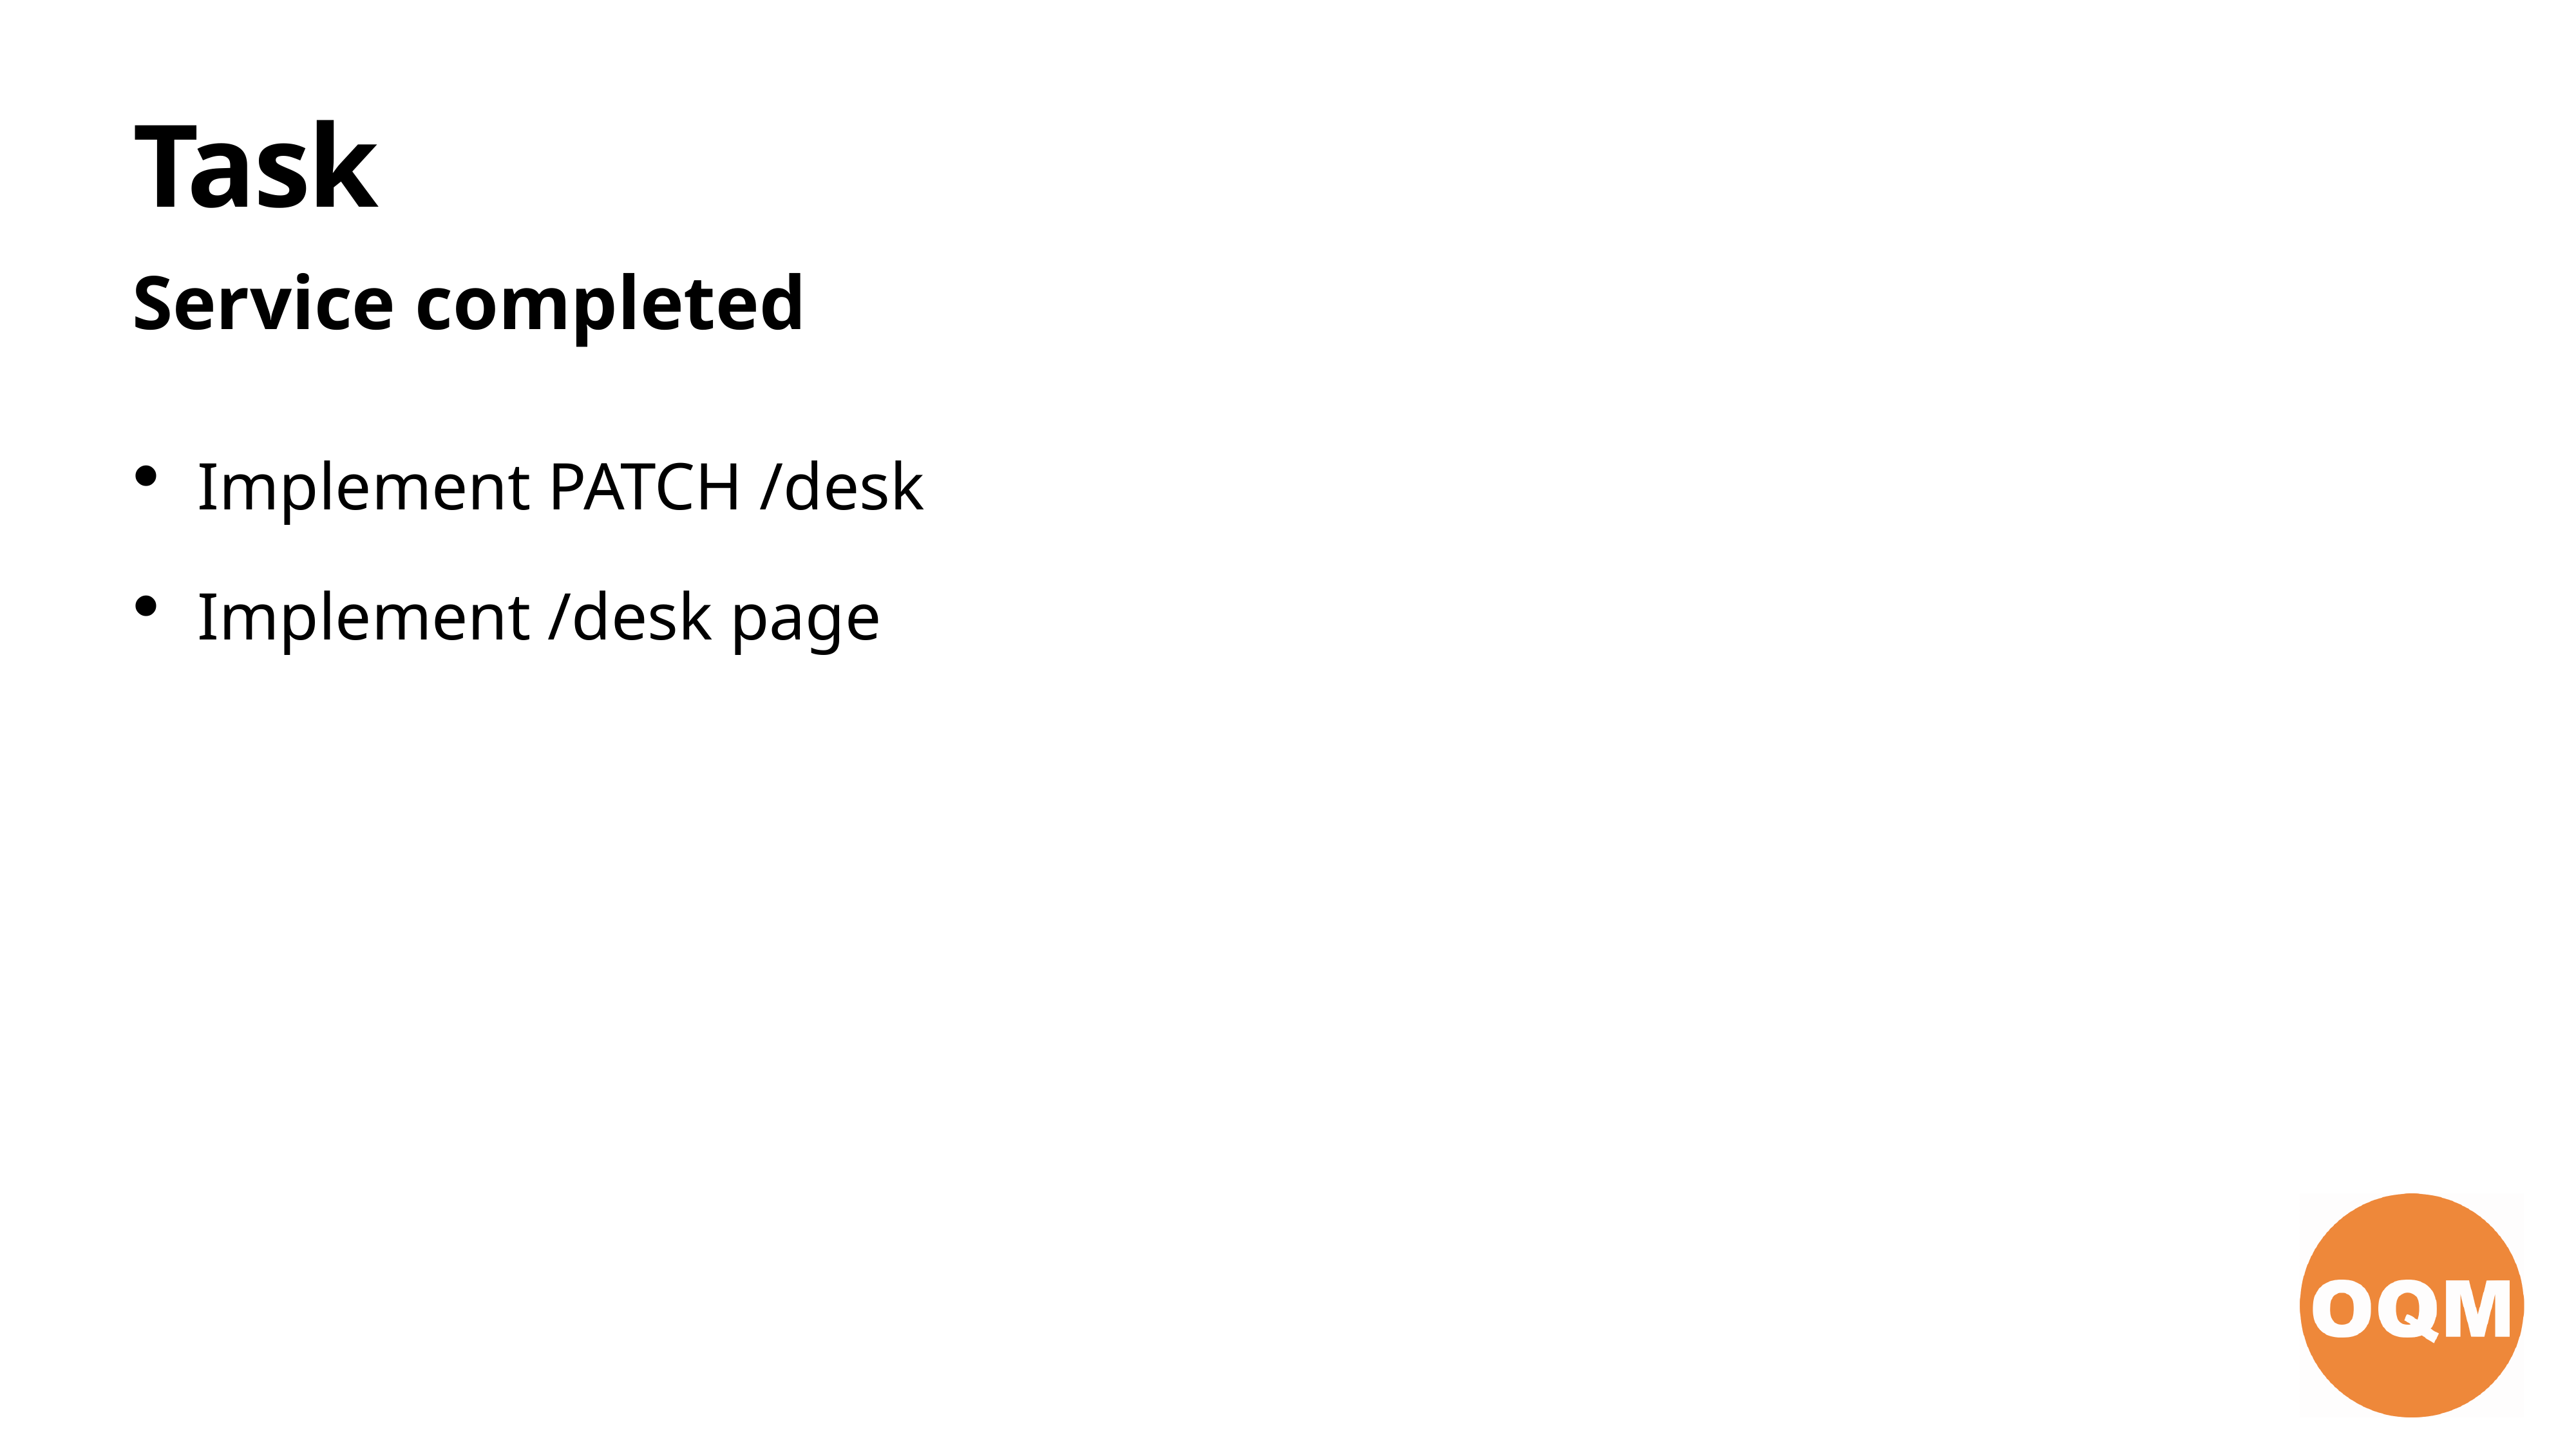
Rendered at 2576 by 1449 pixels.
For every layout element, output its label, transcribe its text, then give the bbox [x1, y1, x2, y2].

title Task [127, 113, 2449, 250]
list Service completed [127, 250, 2449, 350]
picture [2300, 1193, 2532, 1418]
list Implement PATCH /desk Implement /desk page [127, 448, 2449, 1321]
